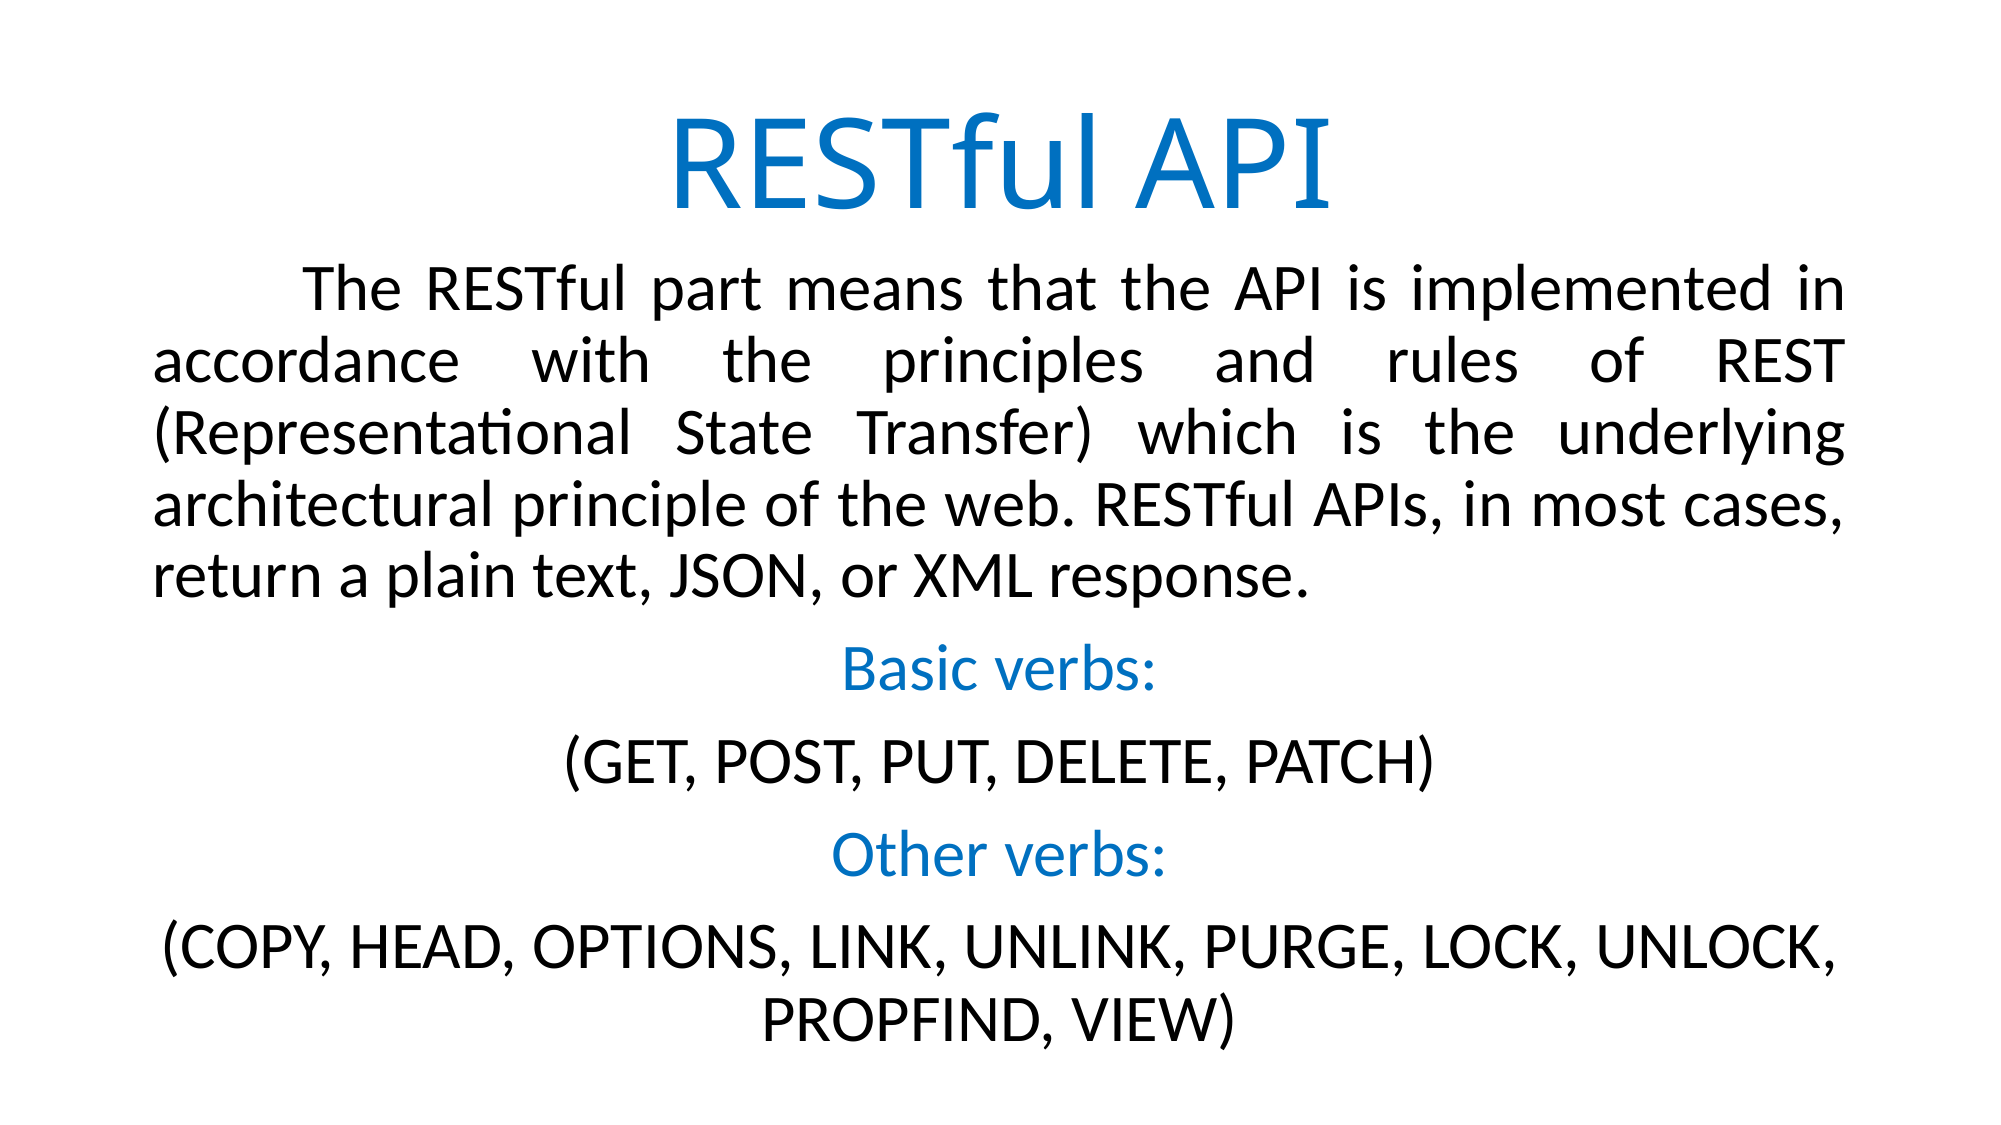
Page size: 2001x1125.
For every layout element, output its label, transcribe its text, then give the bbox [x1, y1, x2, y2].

title RESTful API [137, 59, 1863, 245]
list The RESTful part means that the API is implemented in accordance with the principles and rules of REST (Representational State Transfer) which is the underlying architectural principle of the web. RESTful APIs, in most cases, return a plain text, JSON, or XML response. Basic verbs: (GET, POST, PUT, DELETE, PATCH) Other verbs: (COPY, HEAD, OPTIONS, LINK, UNLINK, PURGE, LOCK, UNLOCK, PROPFIND, VIEW) [137, 245, 1863, 1074]
